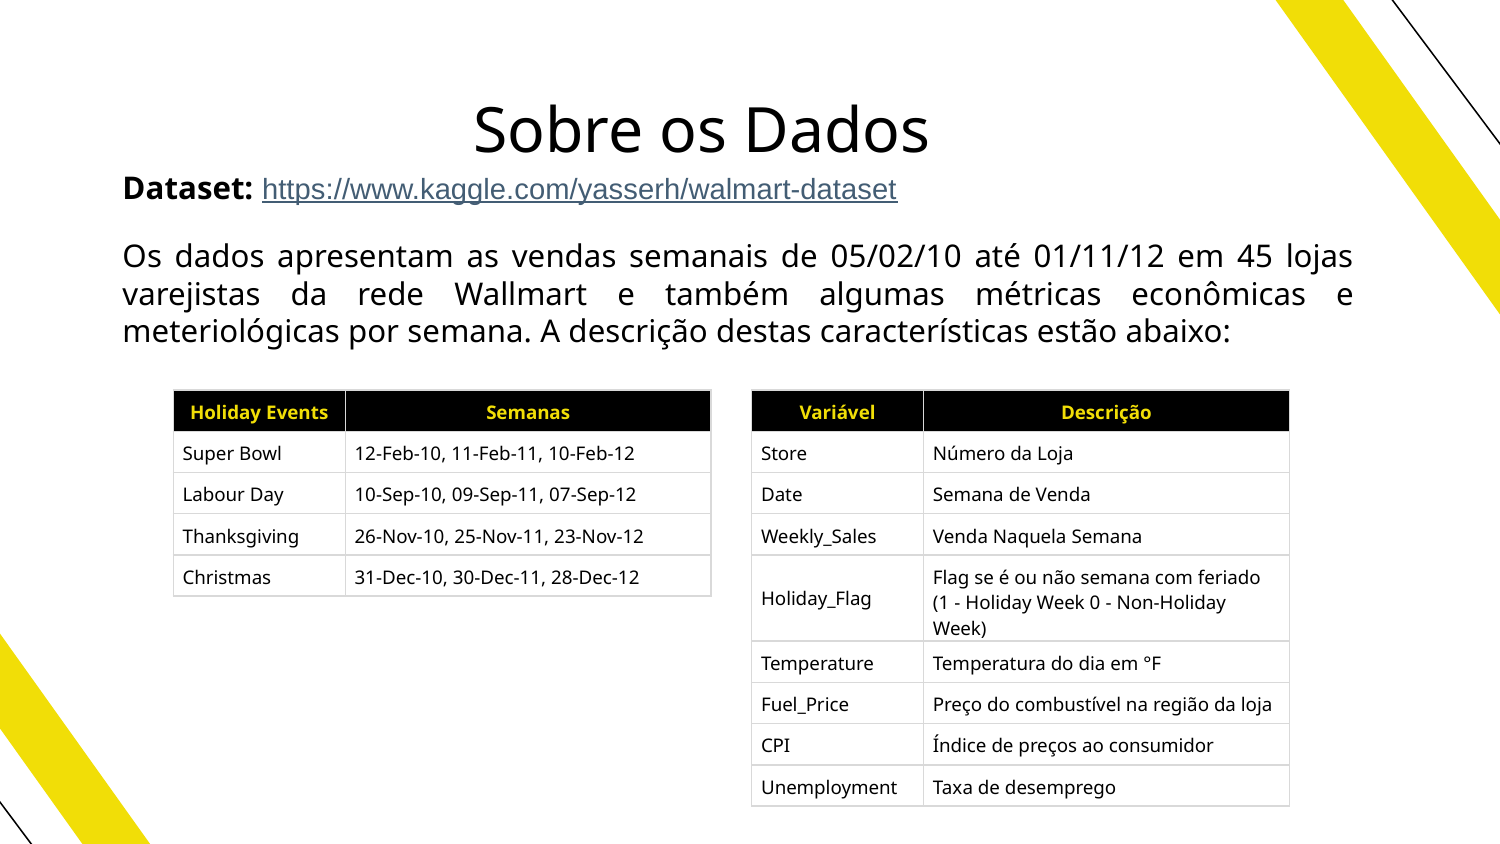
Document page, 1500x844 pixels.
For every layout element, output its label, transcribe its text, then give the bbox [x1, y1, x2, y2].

table_cell Venda Naquela Semana [924, 514, 1289, 554]
table_cell Número da Loja [924, 432, 1289, 472]
table_cell Índice de preços ao consumidor [924, 724, 1289, 764]
table_cell Date [752, 473, 923, 513]
text_box Dataset: https://www.kaggle.com/yasserh/walmart-dataset [107, 153, 958, 221]
table_cell Unemployment [752, 766, 923, 805]
table_cell 31-Dec-10, 30-Dec-11, 28-Dec-12 [346, 556, 710, 595]
table_cell Holiday_Flag [752, 556, 923, 640]
table_cell Weekly_Sales [752, 514, 923, 554]
table_header Holiday Events [174, 391, 345, 431]
table_cell Labour Day [174, 473, 345, 513]
table_header Variável [752, 391, 923, 431]
table_cell Temperatura do dia em °F [924, 642, 1289, 682]
table_cell Semana de Venda [924, 473, 1289, 513]
table_cell 10-Sep-10, 09-Sep-11, 07-Sep-12 [346, 473, 710, 513]
table_cell Store [752, 432, 923, 472]
table_cell CPI [752, 724, 923, 764]
table_header Semanas [346, 391, 710, 431]
table_cell Super Bowl [174, 432, 345, 472]
table_cell Preço do combustível na região da loja [924, 683, 1289, 723]
table_header Descrição [924, 391, 1289, 431]
table_cell Temperature [752, 642, 923, 682]
table_cell Flag se é ou não semana com feriado (1 - Holiday Week 0 - Non-Holiday Week) [924, 556, 1289, 640]
text_box Os dados apresentam as vendas semanais de 05/02/10 até 01/11/12 em 45 lojas varejistas da rede Wallmart e também algumas métricas econômicas e meteriológicas por semana. A descrição destas características estão abaixo: [107, 221, 1371, 364]
table_cell 26-Nov-10, 25-Nov-11, 23-Nov-12 [346, 514, 710, 554]
table_cell Christmas [174, 556, 345, 595]
table_cell 12-Feb-10, 11-Feb-11, 10-Feb-12 [346, 432, 710, 472]
text_box Sobre os Dados [458, 63, 1042, 180]
table_cell Thanksgiving [174, 514, 345, 554]
table_cell Taxa de desemprego [924, 766, 1289, 805]
table_cell Fuel_Price [752, 683, 923, 723]
